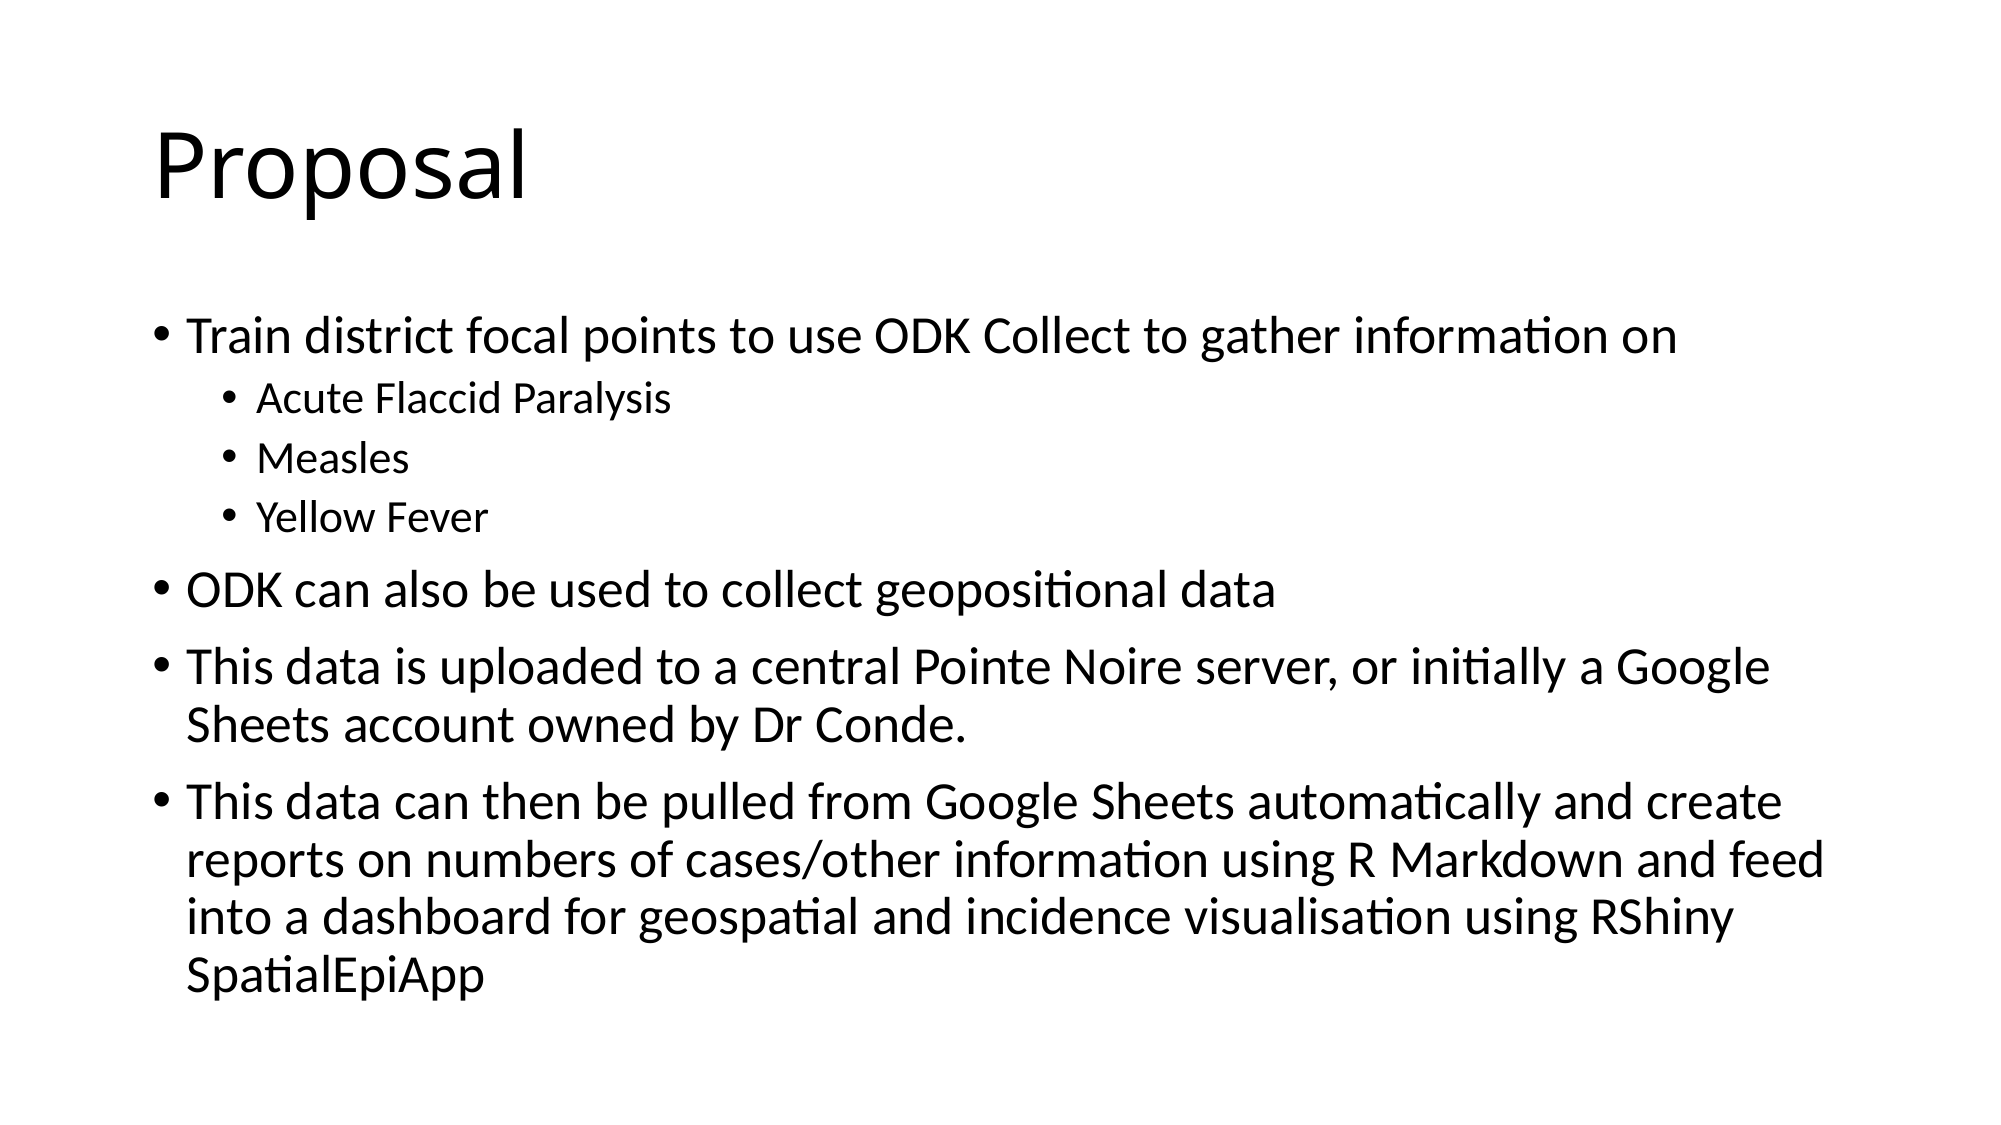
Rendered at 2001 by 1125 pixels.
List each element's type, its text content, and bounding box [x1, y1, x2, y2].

list Train district focal points to use ODK Collect to gather information on Acute Flaccid Paralysis Measles Yellow Fever ODK can also be used to collect geopositional data This data is uploaded to a central Pointe Noire server, or initially a Google Sheets account owned by Dr Conde. This data can then be pulled from Google Sheets automatically and create reports on numbers of cases/other information using R Markdown and feed into a dashboard for geospatial and incidence visualisation using RShiny SpatialEpiApp [137, 299, 1863, 1014]
title Proposal [137, 59, 1863, 278]
